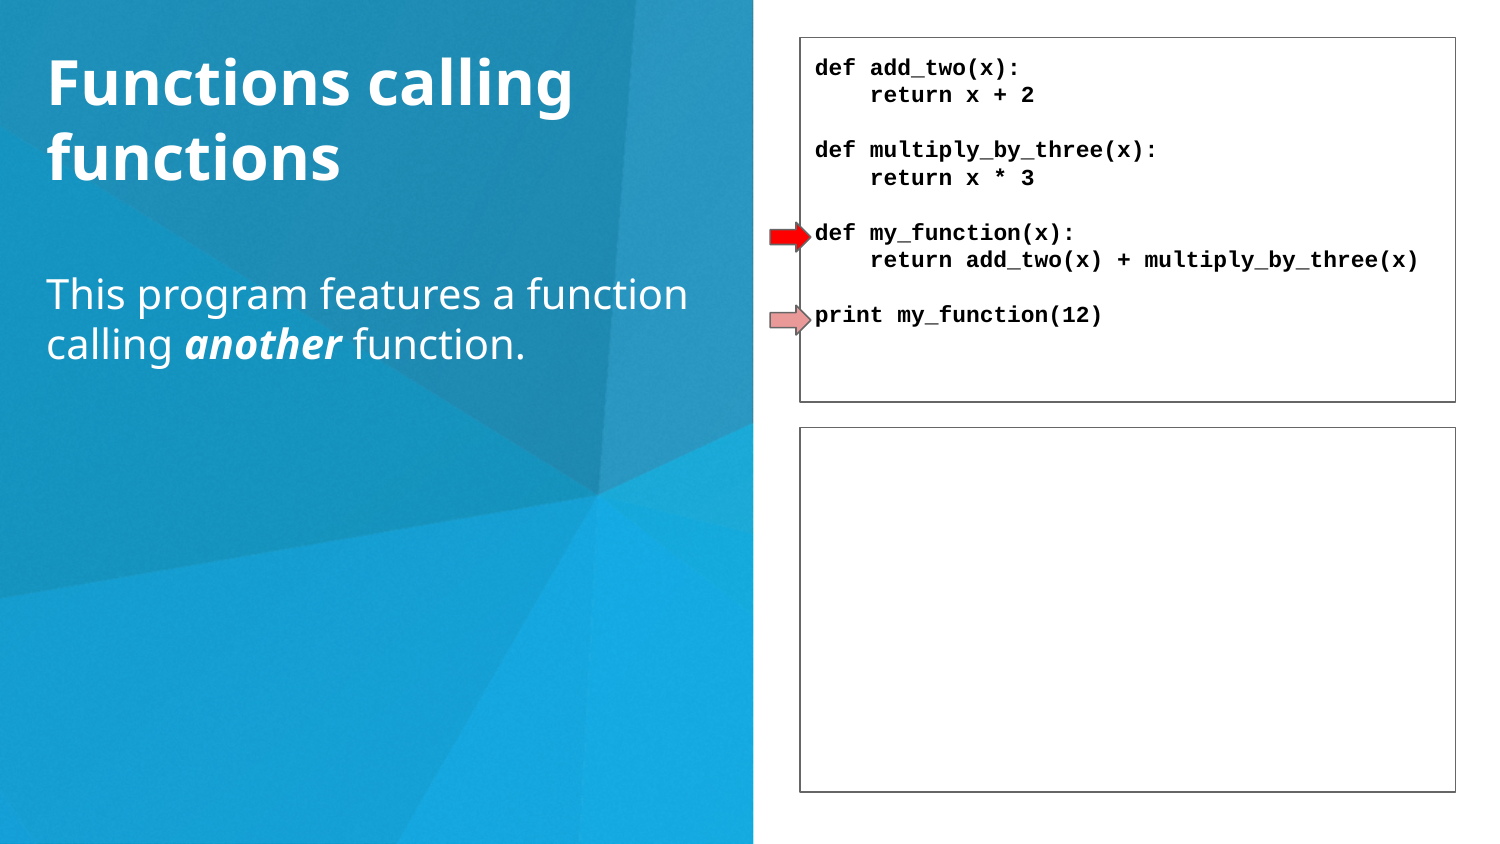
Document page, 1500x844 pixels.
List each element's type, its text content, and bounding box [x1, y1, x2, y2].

picture [753, 0, 1500, 844]
text_box Functions calling functions This program features a function calling another function. [31, 28, 728, 134]
text_box [770, 305, 811, 335]
text_box def add_two(x): return x + 2 def multiply_by_three(x): return x * 3 def my_function(x): return add_two(x) + multiply_by_three(x) print my_function(12) [799, 37, 1456, 402]
text_box [799, 427, 1456, 792]
text_box [770, 222, 811, 252]
